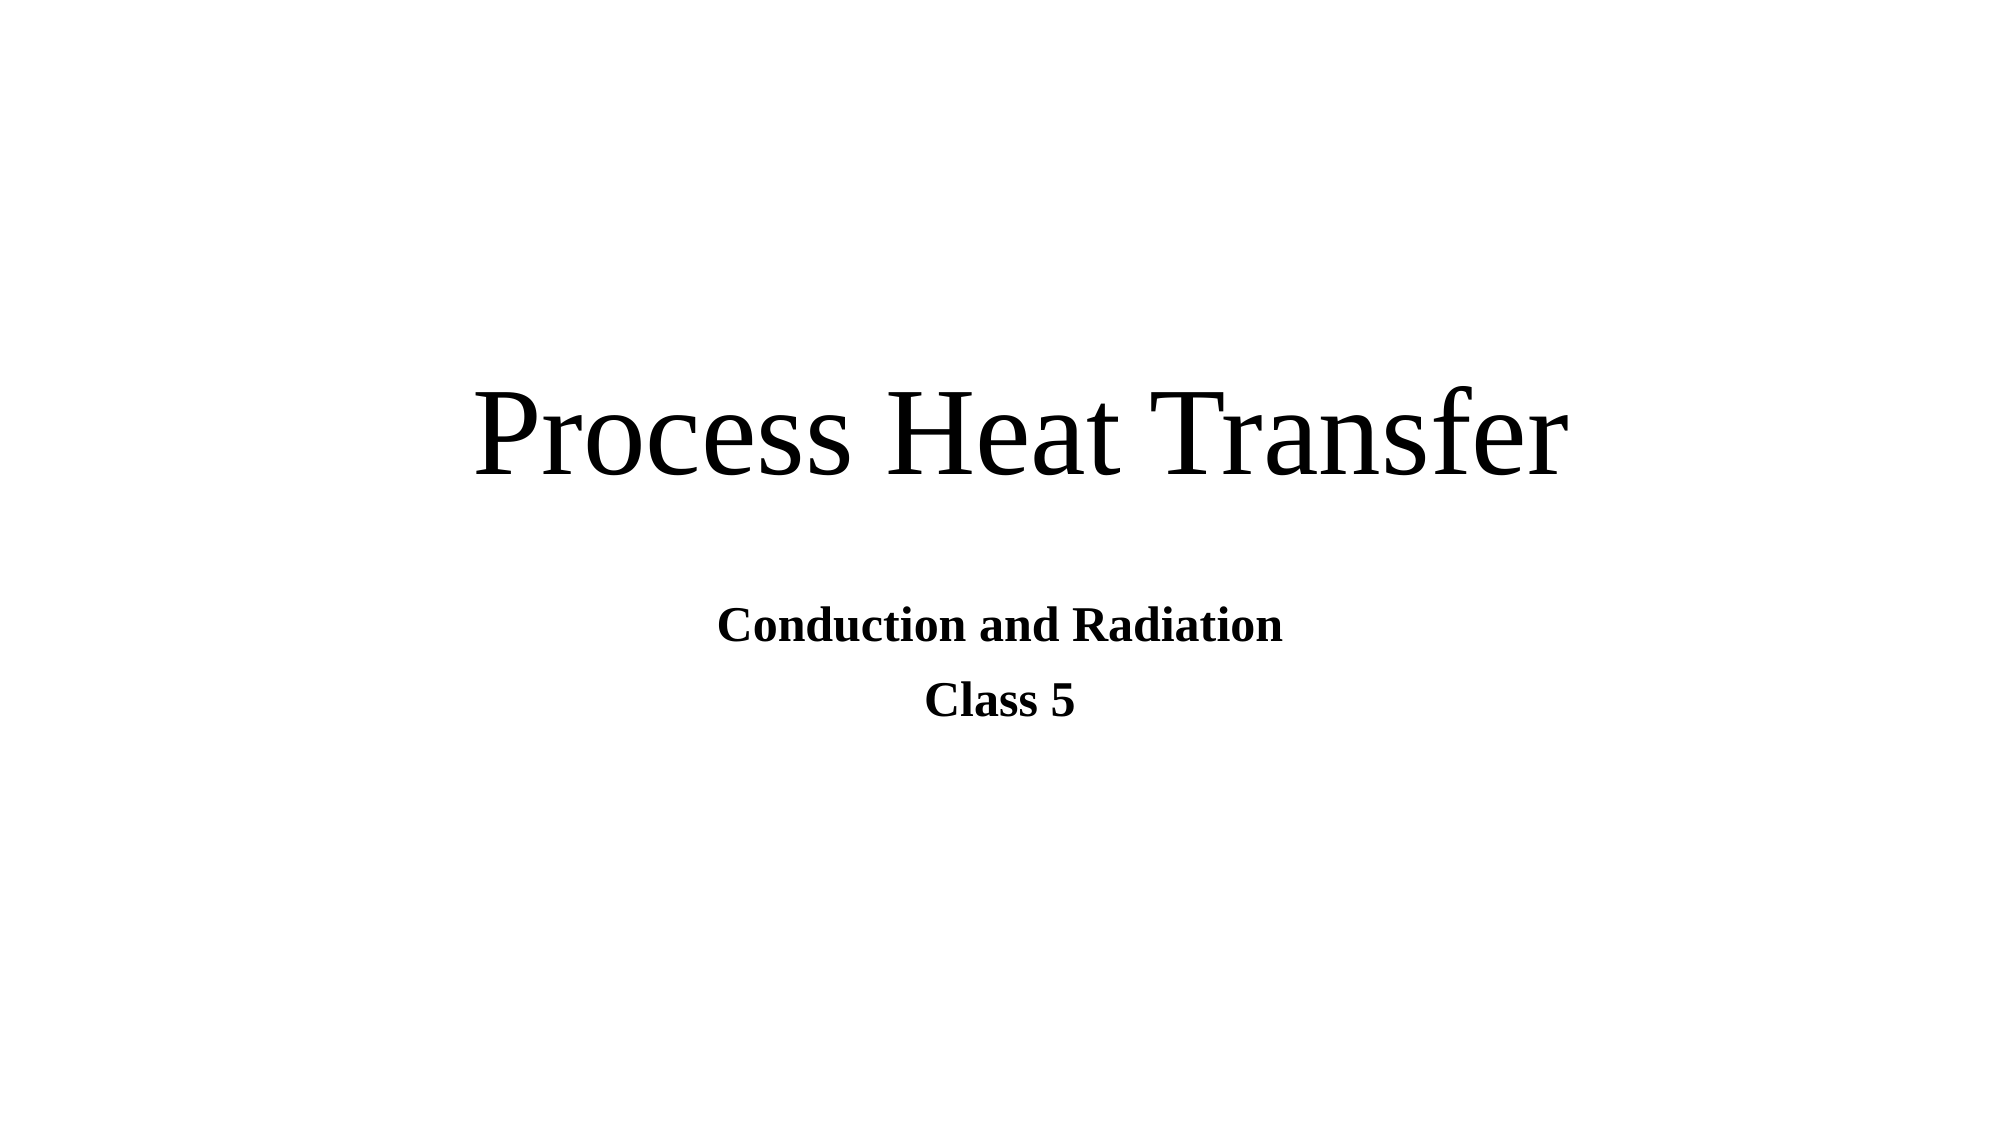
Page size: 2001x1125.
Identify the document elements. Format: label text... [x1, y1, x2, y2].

title Process Heat Transfer [271, 117, 1772, 509]
subtitle Conduction and Radiation Class 5 [249, 590, 1750, 863]
